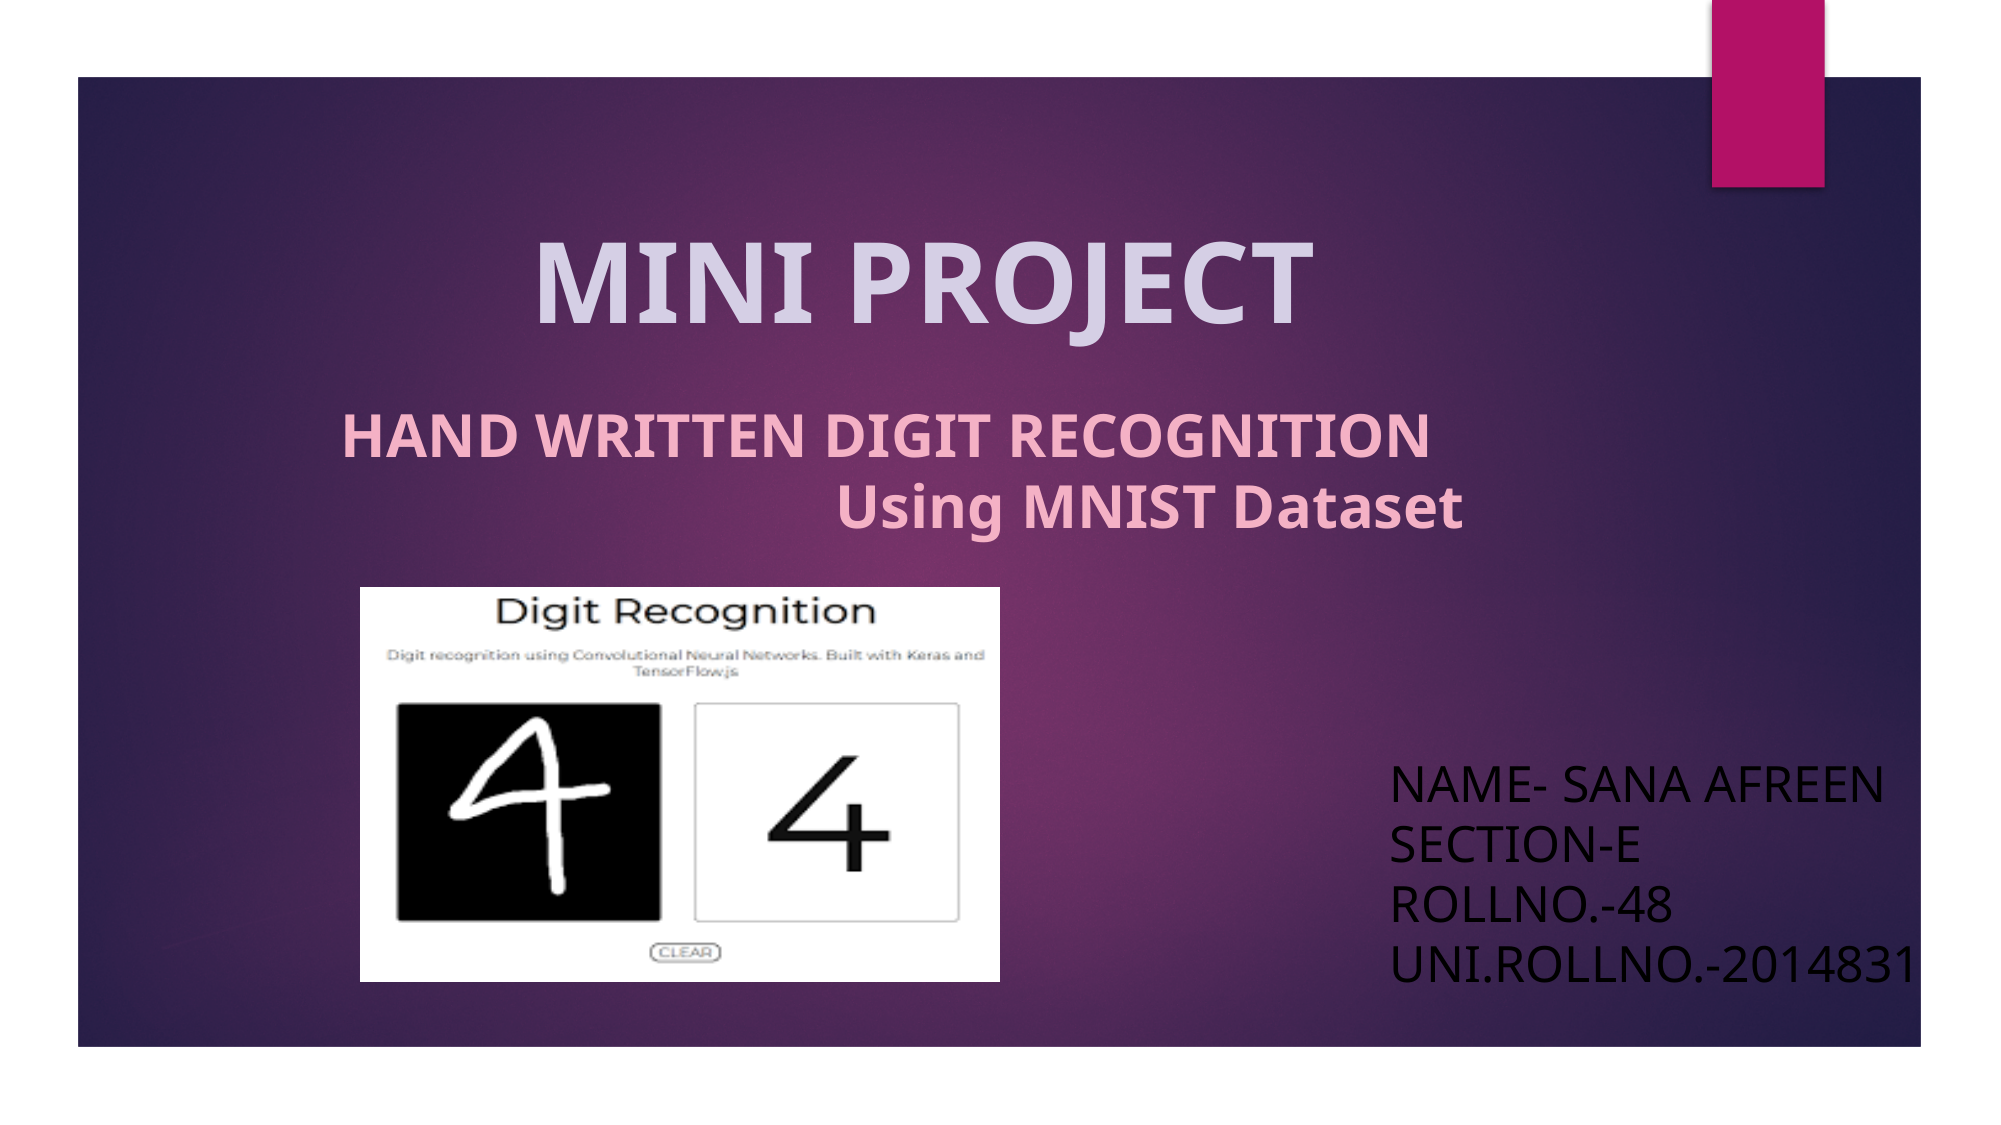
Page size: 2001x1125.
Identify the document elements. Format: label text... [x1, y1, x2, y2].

picture [360, 587, 1001, 982]
text_box NAME- SANA AFREEN SECTION-E ROLLNO.-48 UNI.ROLLNO.-2014831 [1374, 745, 1977, 1125]
subtitle HAND WRITTEN DIGIT RECOGNITION Using MNIST Dataset [319, 390, 1549, 551]
title MINI PROJECT [515, 171, 1933, 354]
